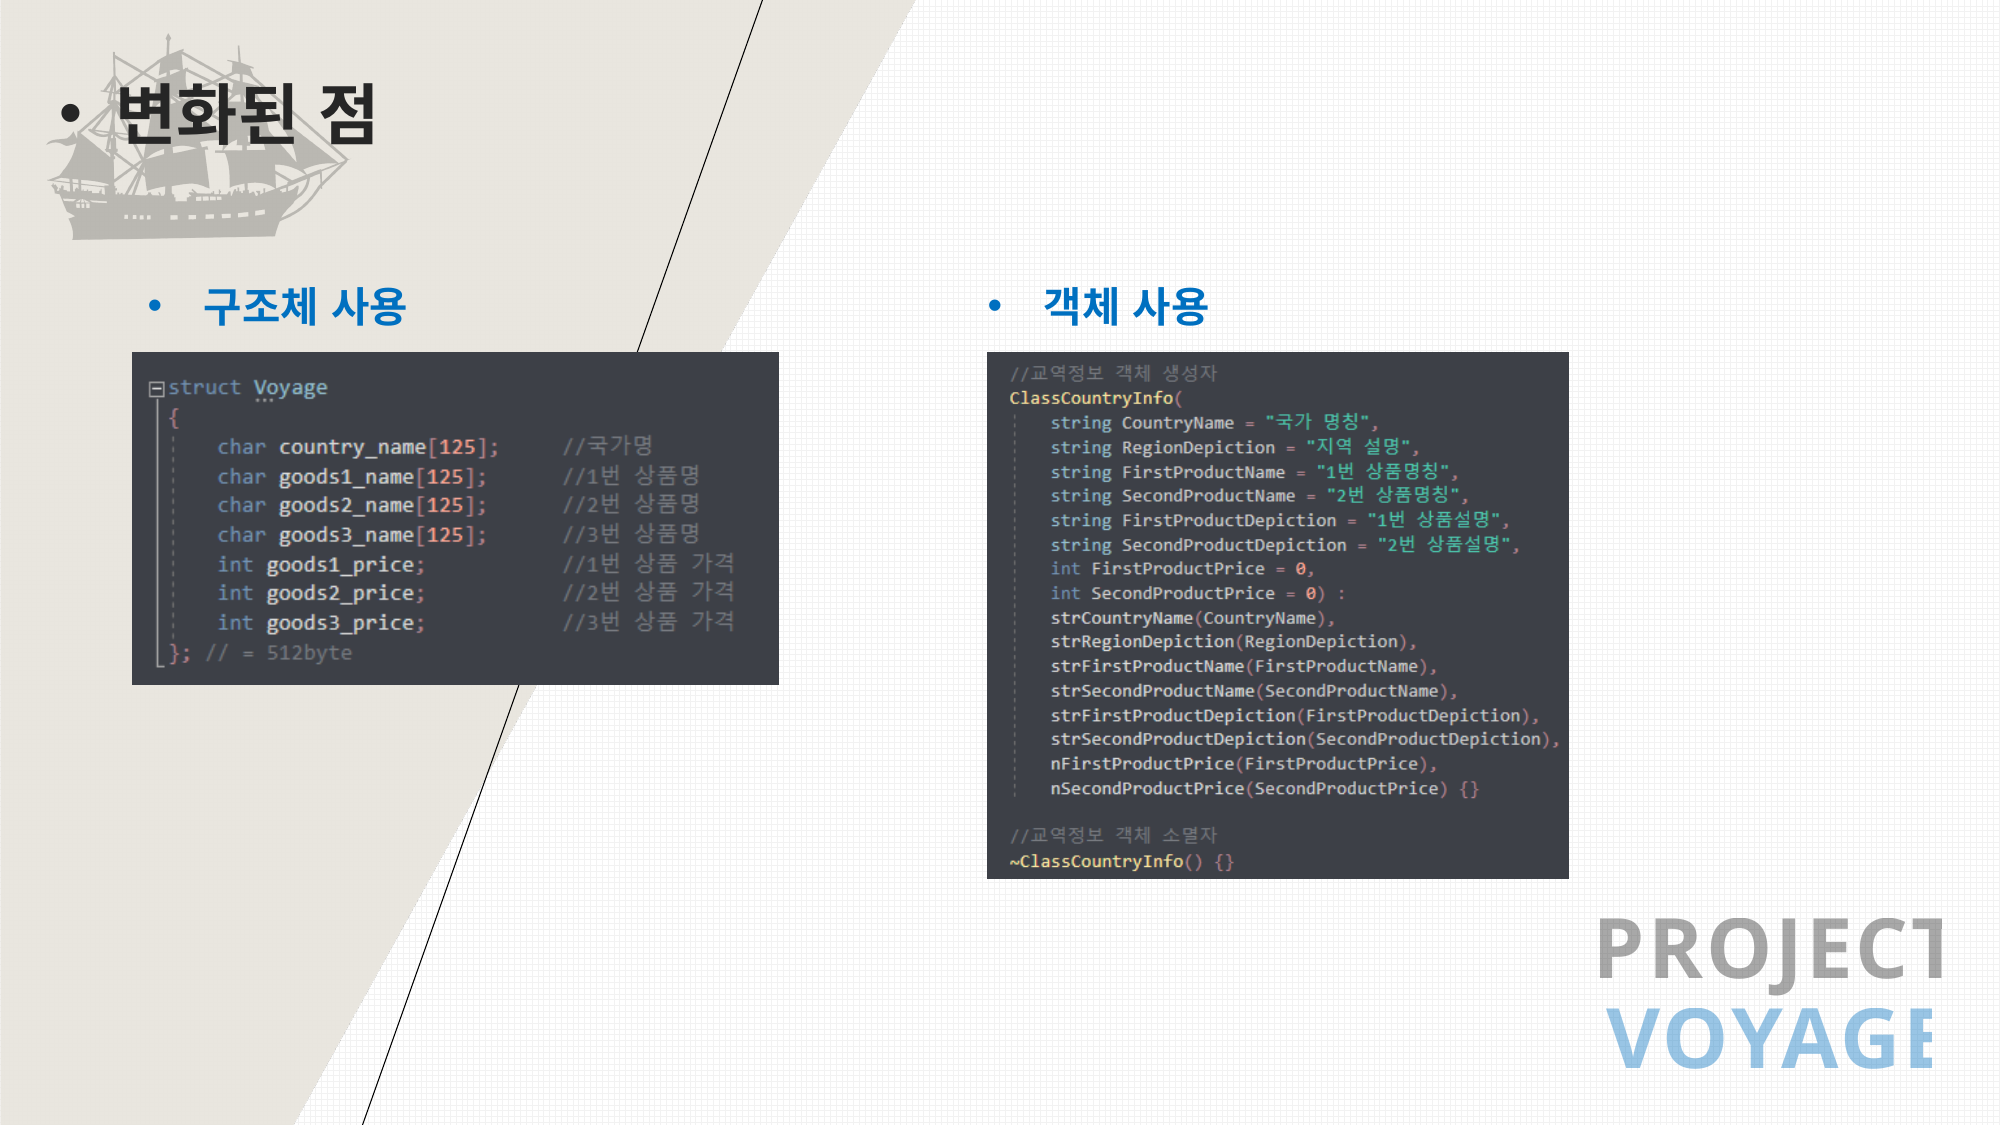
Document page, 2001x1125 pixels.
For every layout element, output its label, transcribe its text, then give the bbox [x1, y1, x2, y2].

text_box 변화된 점 [44, 25, 670, 160]
picture [987, 352, 1569, 879]
text_box 구조체 사용 [132, 248, 439, 338]
text_box Project voyage [1568, 899, 1988, 1092]
picture [0, 0, 916, 1125]
text_box 객체 사용 [972, 248, 1279, 338]
